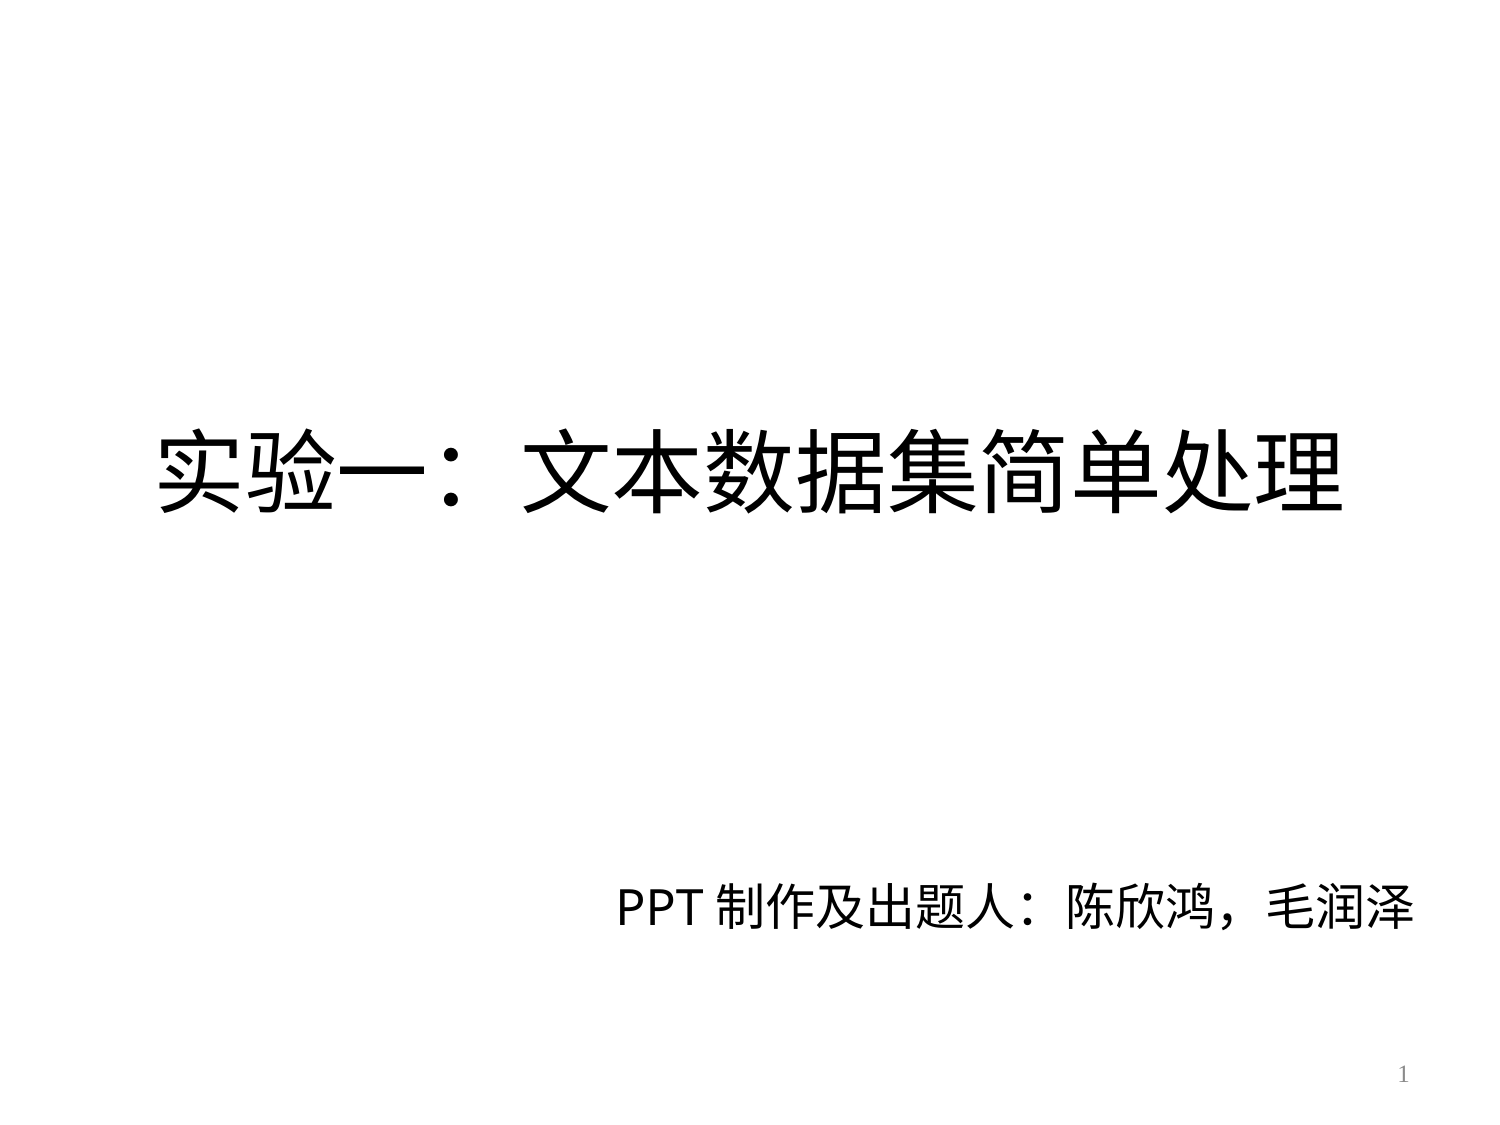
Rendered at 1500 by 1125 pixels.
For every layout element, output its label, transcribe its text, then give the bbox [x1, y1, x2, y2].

title 实验一：文本数据集简单处理 [112, 349, 1388, 591]
text_box PPT制作及出题人：陈欣鸿，毛润泽 [600, 868, 1431, 943]
slide_number 1 [1074, 1042, 1425, 1103]
